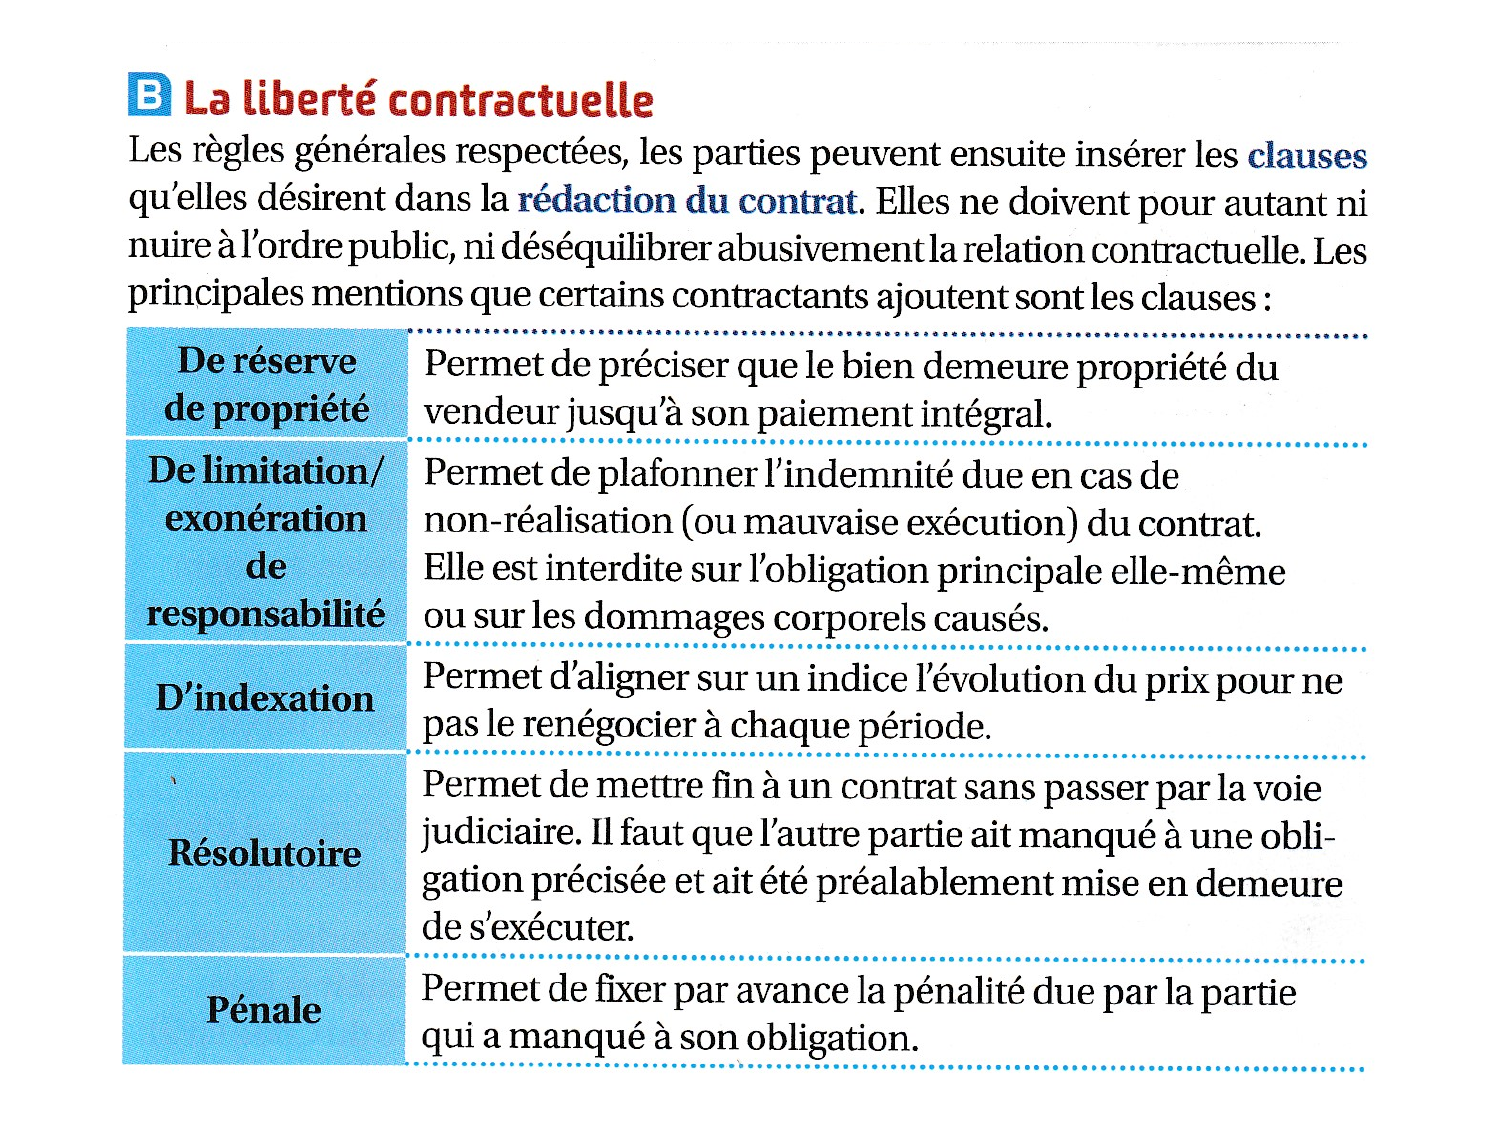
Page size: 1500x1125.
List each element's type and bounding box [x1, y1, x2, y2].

picture [104, 42, 1412, 1102]
